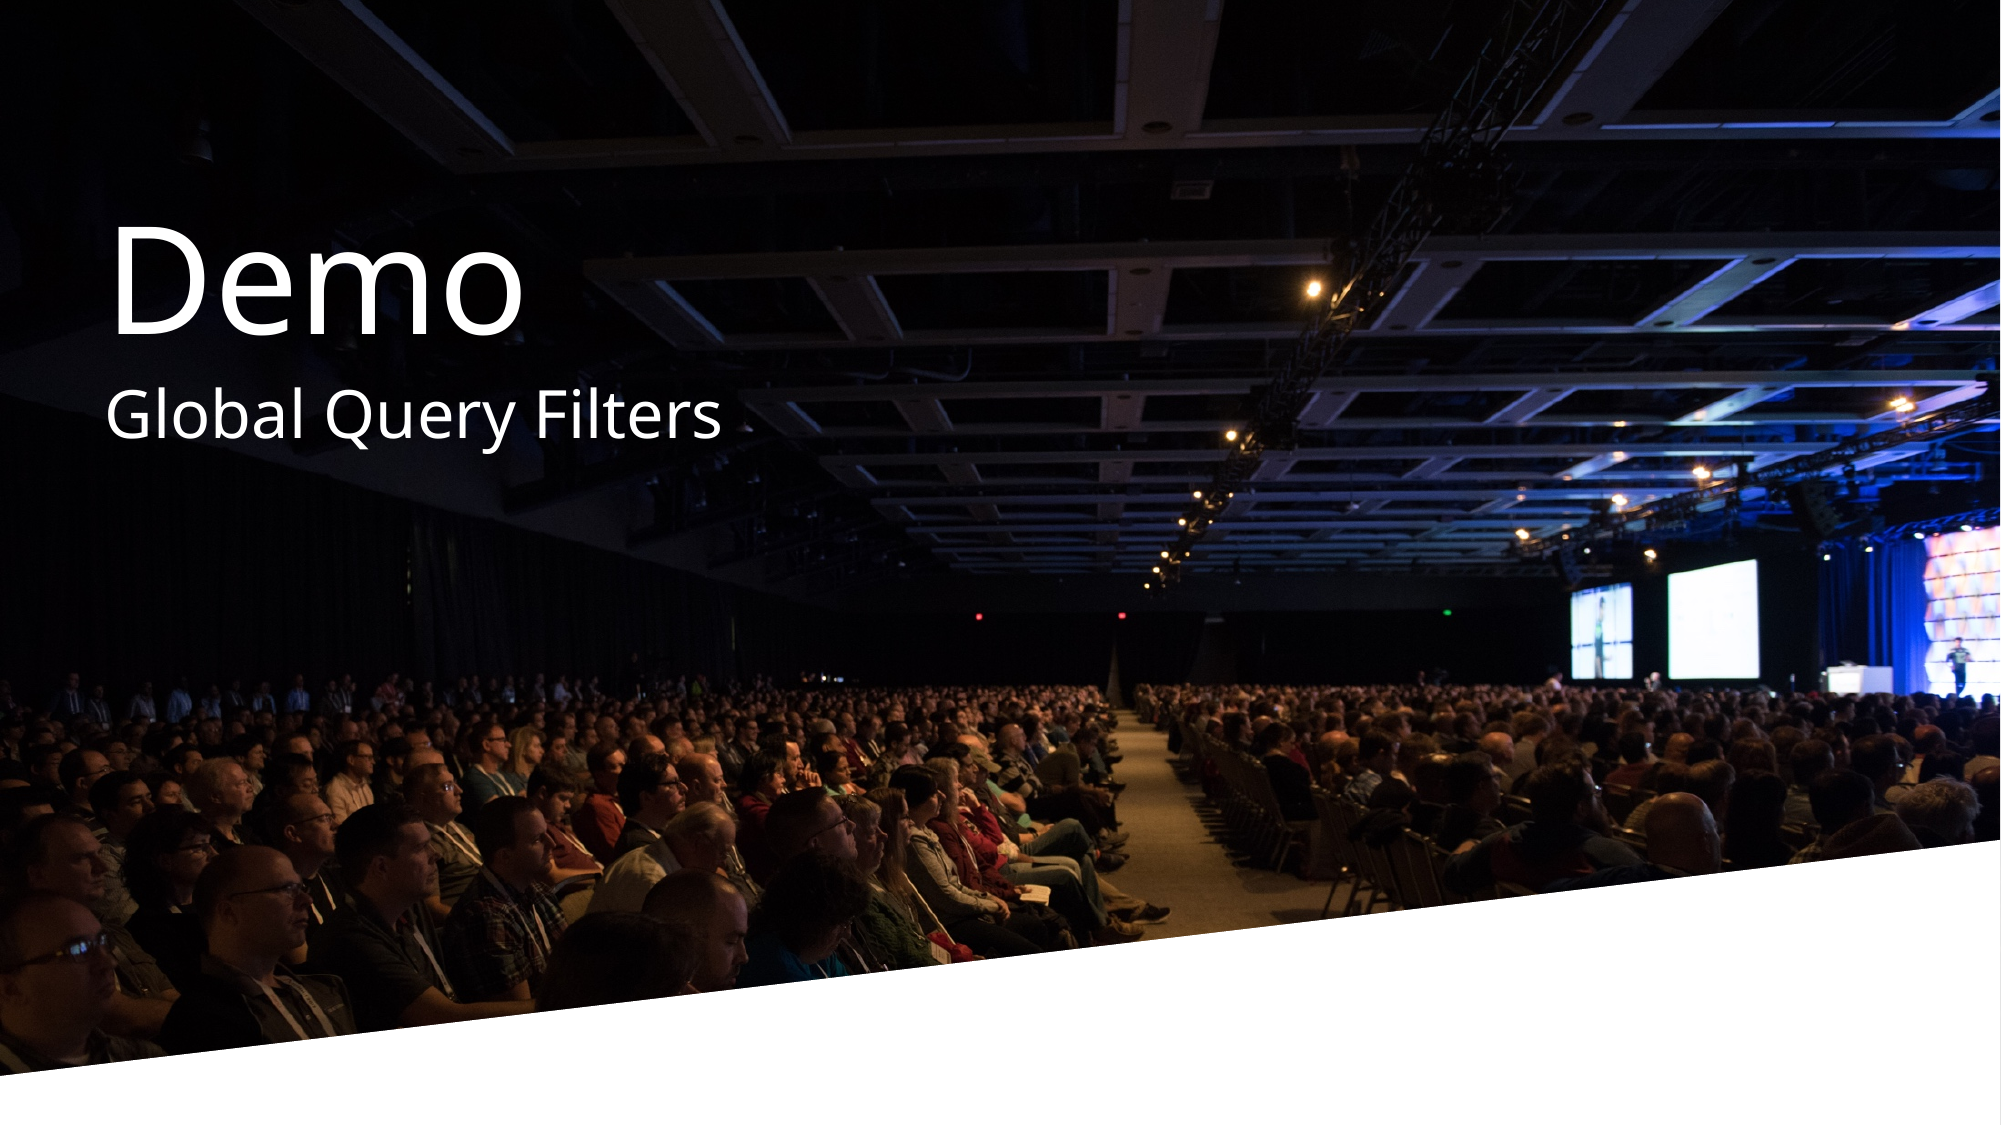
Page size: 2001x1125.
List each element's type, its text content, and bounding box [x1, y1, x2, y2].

subtitle Global Query Filters [89, 373, 1063, 473]
title Demo [89, 219, 1063, 373]
picture [0, 0, 2001, 1075]
